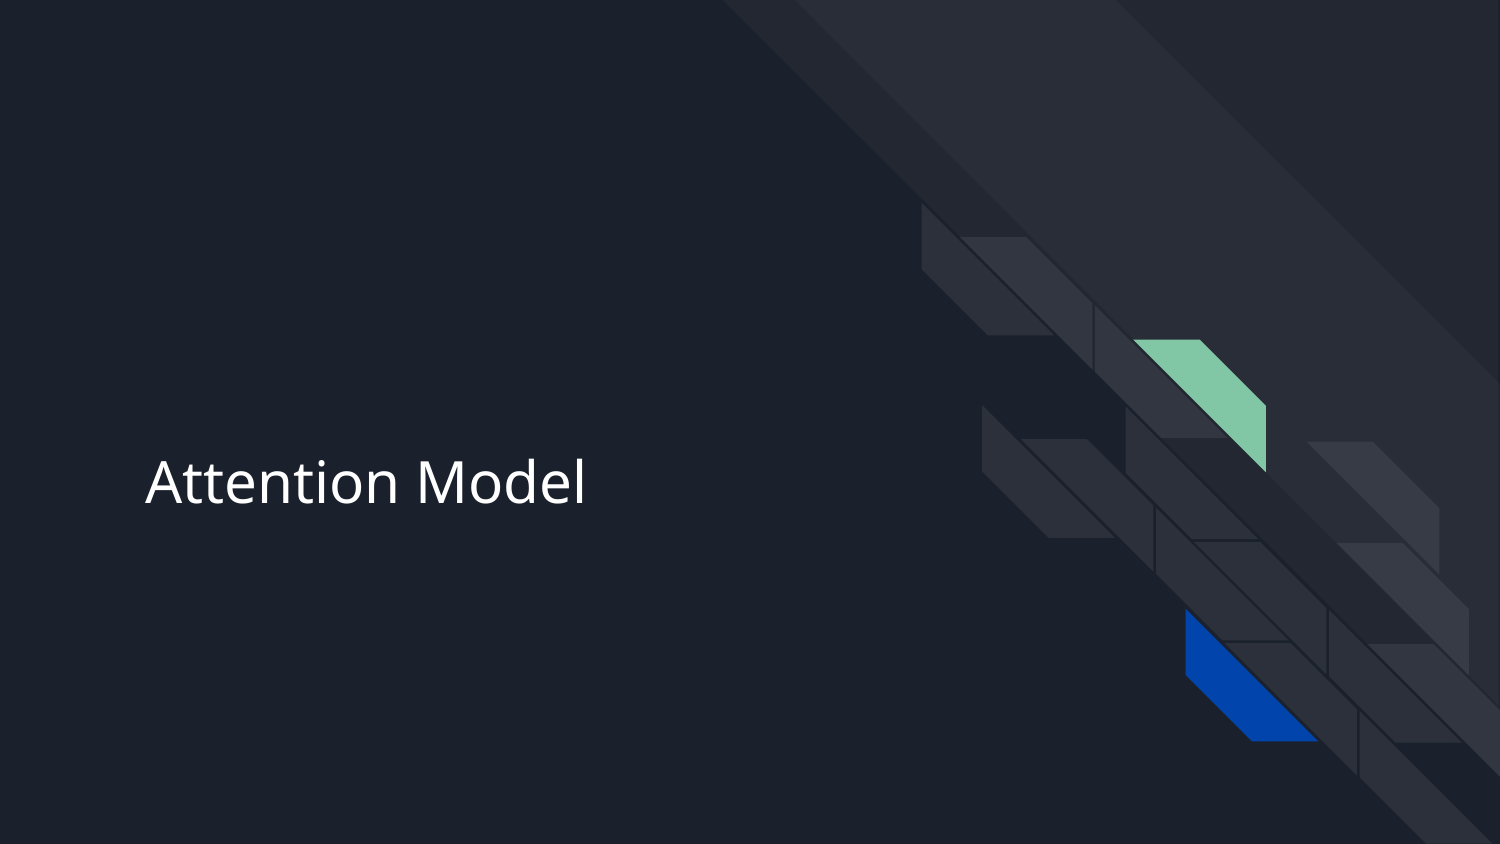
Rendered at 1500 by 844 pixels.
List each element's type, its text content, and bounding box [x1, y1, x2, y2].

title Attention Model [130, 386, 883, 575]
